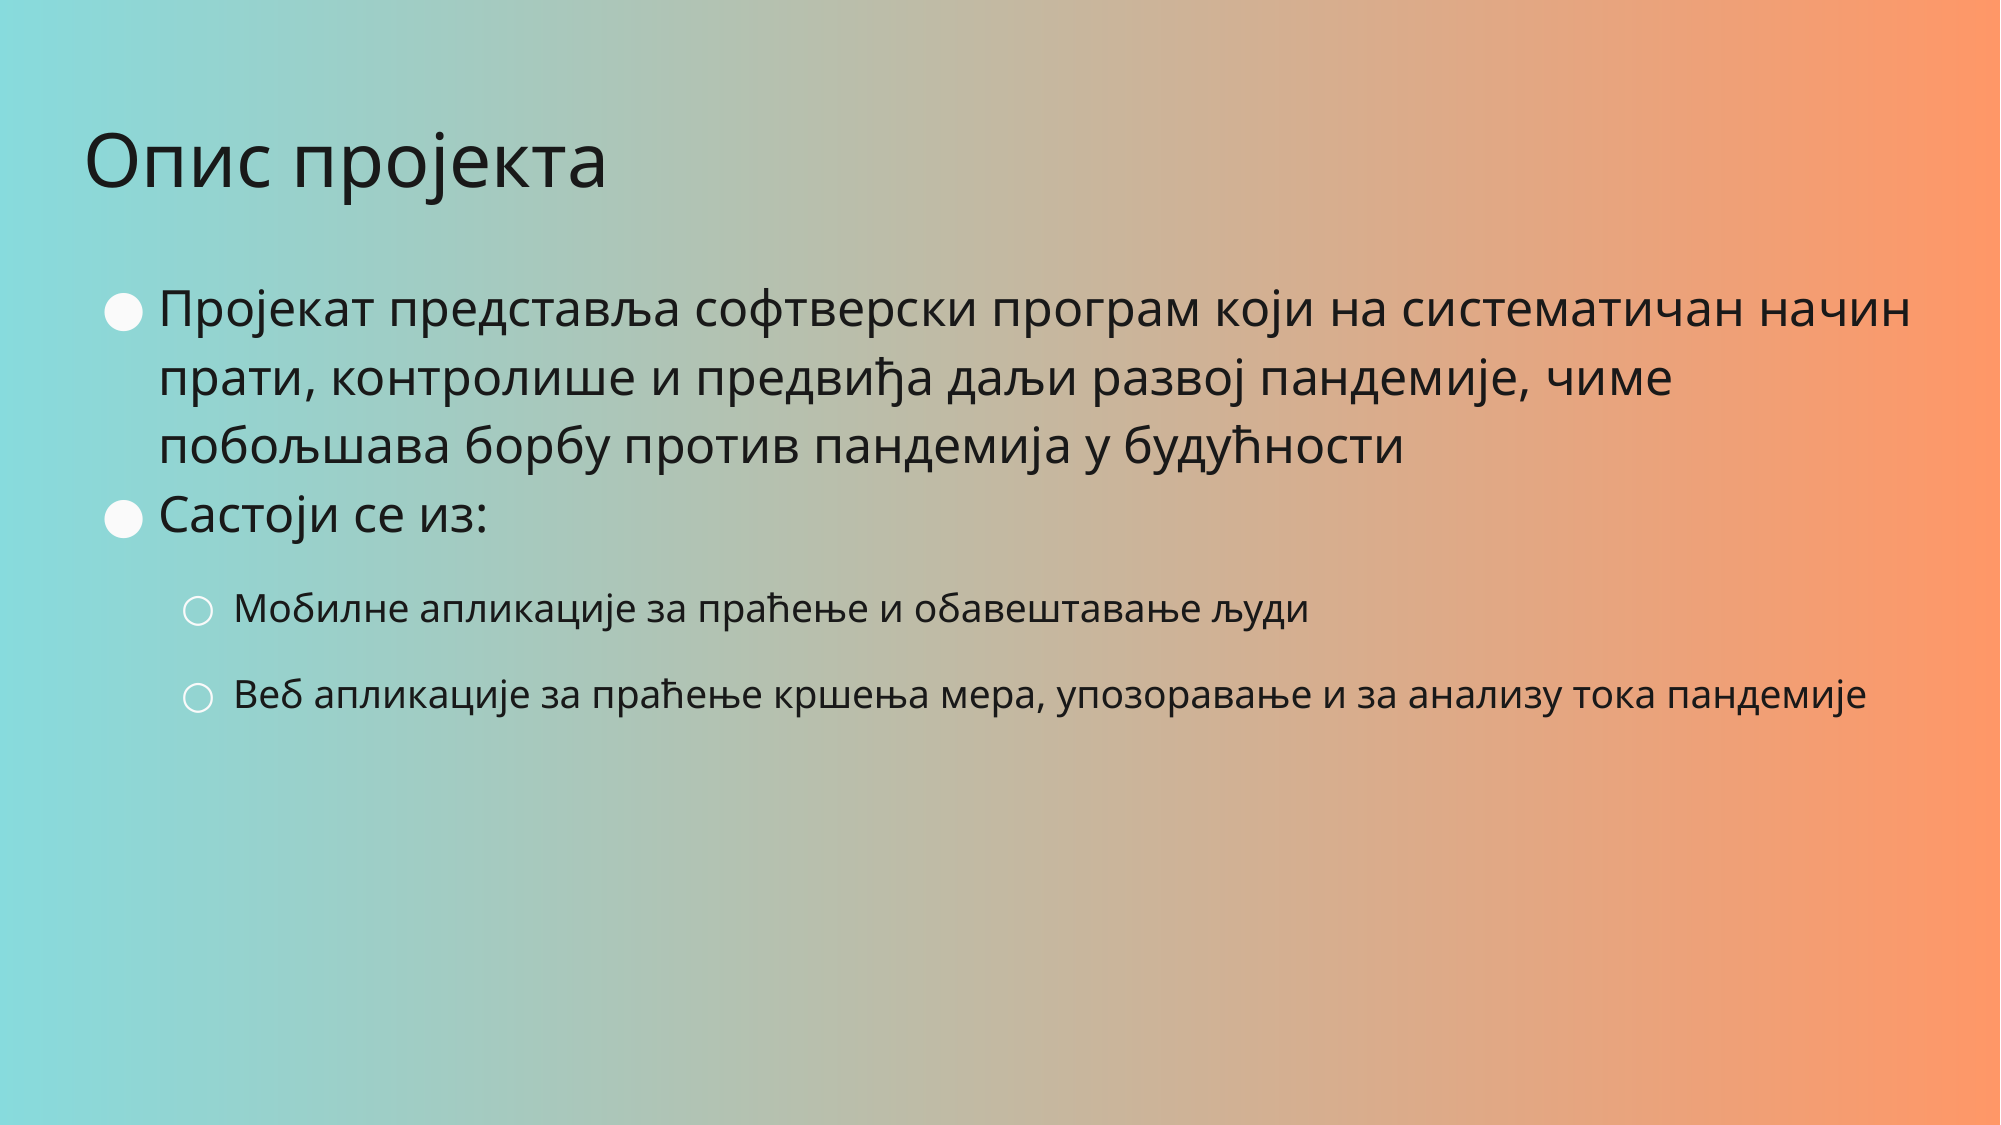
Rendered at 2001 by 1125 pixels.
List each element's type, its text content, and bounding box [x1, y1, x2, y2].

title Опис пројекта [68, 97, 1932, 223]
list Пројекат представља софтверски програм који на систематичан начин прати, контролише и предвиђа даљи развој пандемије, чиме побољшава борбу против пандемија у будућности Састоји се из: Мобилне апликације за праћење и обавештавање људи Веб апликације за праћење кршења мера, упозоравање и за анализу тока пандемије [68, 252, 1932, 1000]
